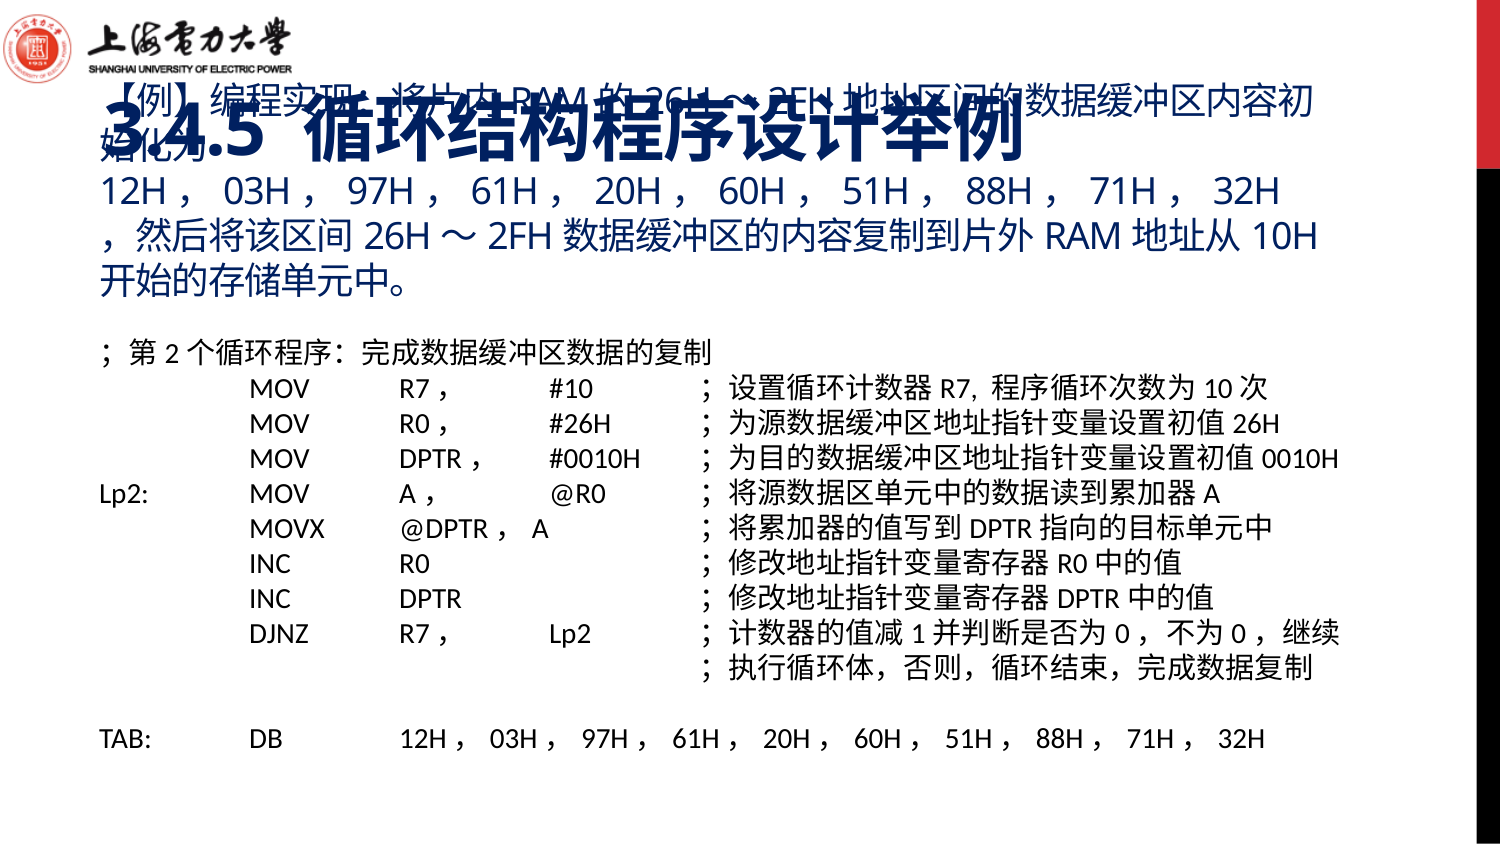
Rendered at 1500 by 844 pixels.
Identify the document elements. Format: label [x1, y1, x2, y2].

text_box [84, 327, 1431, 762]
picture [1, 0, 313, 94]
text_box [89, 74, 1317, 178]
title [84, 178, 1337, 311]
